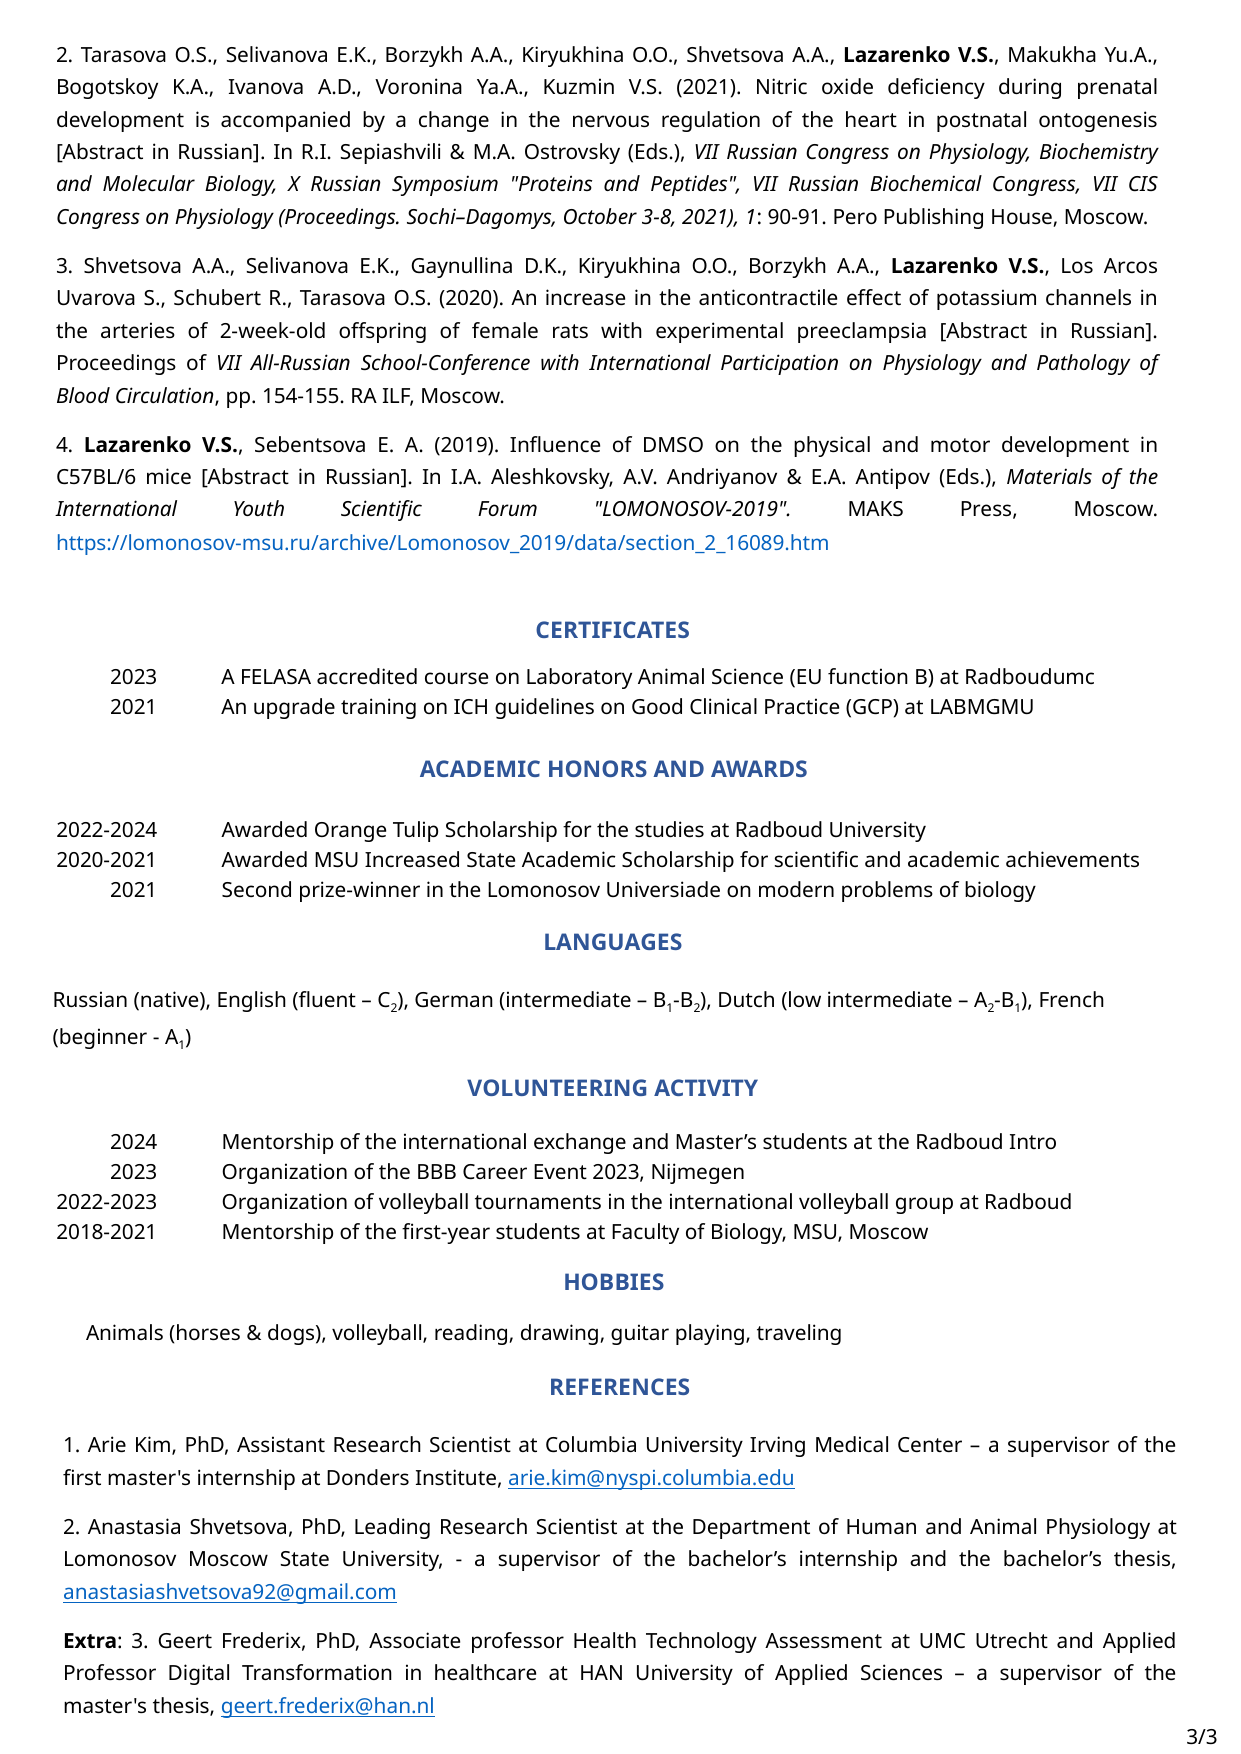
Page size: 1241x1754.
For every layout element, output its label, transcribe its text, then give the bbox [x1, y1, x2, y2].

text_box Awarded Orange Tulip Scholarship for the studies at Radboud University Awarded MSU Increased State Academic Scholarship for scientific and academic achievements Second prize-winner in the Lomonosov Universiade on modern problems of biology [212, 806, 1230, 907]
text_box HOBBIES [521, 1260, 707, 1303]
text_box A FELASA accredited course on Laboratory Animal Science (EU function B) at Radboudumc An upgrade training on ICH guidelines on Good Clinical Practice (GCP) at LABMGMU [212, 653, 1221, 724]
text_box Mentorship of the international exchange and Master’s students at the Radboud Intro Organization of the BBB Career Event 2023, Nijmegen Organization of volleyball tournaments in the international volleyball group at Radboud Mentorship of the first-year students at Faculty of Biology, MSU, Moscow [212, 1119, 1230, 1249]
text_box 3/3 [1177, 1714, 1241, 1754]
text_box Animals (horses & dogs), volleyball, reading, drawing, guitar playing, traveling [71, 1312, 940, 1353]
text_box VOLUNTEERING ACTIVITY [410, 1068, 816, 1106]
text_box 2022-2024 2020-2021 2021 [24, 806, 167, 907]
text_box Russian (native), English (fluent – С2), German (intermediate – B1-В2), Dutch (low intermediate – А2-В1), French (beginner - A1) [43, 973, 1183, 1057]
text_box 2023 2021 [45, 653, 167, 724]
text_box CERTIFICATES [358, 610, 868, 648]
text_box LANGUAGES [491, 922, 735, 960]
text_box 1. Arie Kim, PhD, Assistant Research Scientist at Columbia University Irving Medical Center – a supervisor of the first master's internship at Donders Institute, arie.kim@nyspi.columbia.edu 2. Anastasia Shvetsova, PhD, Leading Research Scientist at the Department of Human and Animal Physiology at Lomonosov Moscow State University, - a supervisor of the bachelor’s internship and the bachelor’s thesis, anastasiashvetsova92@gmail.com Extra: 3. Geert Frederix, PhD, Associate professor Health Technology Assessment at UMC Utrecht and Applied Professor Digital Transformation in healthcare at HAN University of Applied Sciences – a supervisor of the master's thesis, geert.frederix@han.nl [48, 1416, 1192, 1729]
text_box 2024 2023 2022-2023 2018-2021 [14, 1119, 167, 1249]
text_box REFERENCES [353, 1367, 887, 1405]
text_box 2. Tarasova O.S., Selivanova E.K., Borzykh A.A., Kiryukhina O.O., Shvetsova A.A., Lazarenko V.S., Makukha Yu.A., Bogotskoy K.A., Ivanova A.D., Voronina Ya.A., Kuzmin V.S. (2021). Nitric oxide deficiency during prenatal development is accompanied by a change in the nervous regulation of the heart in postnatal ontogenesis [Abstract in Russian]. In R.I. Sepiashvili & M.A. Ostrovsky (Eds.), VII Russian Congress on Physiology, Biochemistry and Molecular Biology, X Russian Symposium "Proteins and Peptides", VII Russian Biochemical Congress, VII CIS Congress on Physiology (Proceedings. Sochi–Dagomys, October 3-8, 2021), 1: 90-91. Pero Publishing House, Moscow. 3. Shvetsova A.A., Selivanova E.K., Gaynullina D.K., Kiryukhina O.O., Borzykh A.A., Lazarenko V.S., Los Arcos Uvarova S., Schubert R., Tarasova O.S. (2020). An increase in the anticontractile effect of potassium channels in the arteries of 2-week-old offspring of female rats with experimental preeclampsia [Abstract in Russian]. Proceedings of VII All-Russian School-Conference with International Participation on Physiology and Pathology of Blood Circulation, pp. 154-155. RA ILF, Moscow. 4. Lazarenko V.S., Sebentsova E. A. (2019). Influence of DMSO on the physical and motor development in C57BL/6 mice [Abstract in Russian]. In I.A. Aleshkovsky, A.V. Andriyanov & E.A. Antipov (Eds.), Materials of the International Youth Scientific Forum "LOMONOSOV-2019". MAKS Press, Moscow. https://lomonosov-msu.ru/archive/Lomonosov_2019/data/section_2_16089.htm [41, 26, 1185, 566]
text_box ACADEMIC HONORS AND AWARDS [359, 749, 869, 787]
